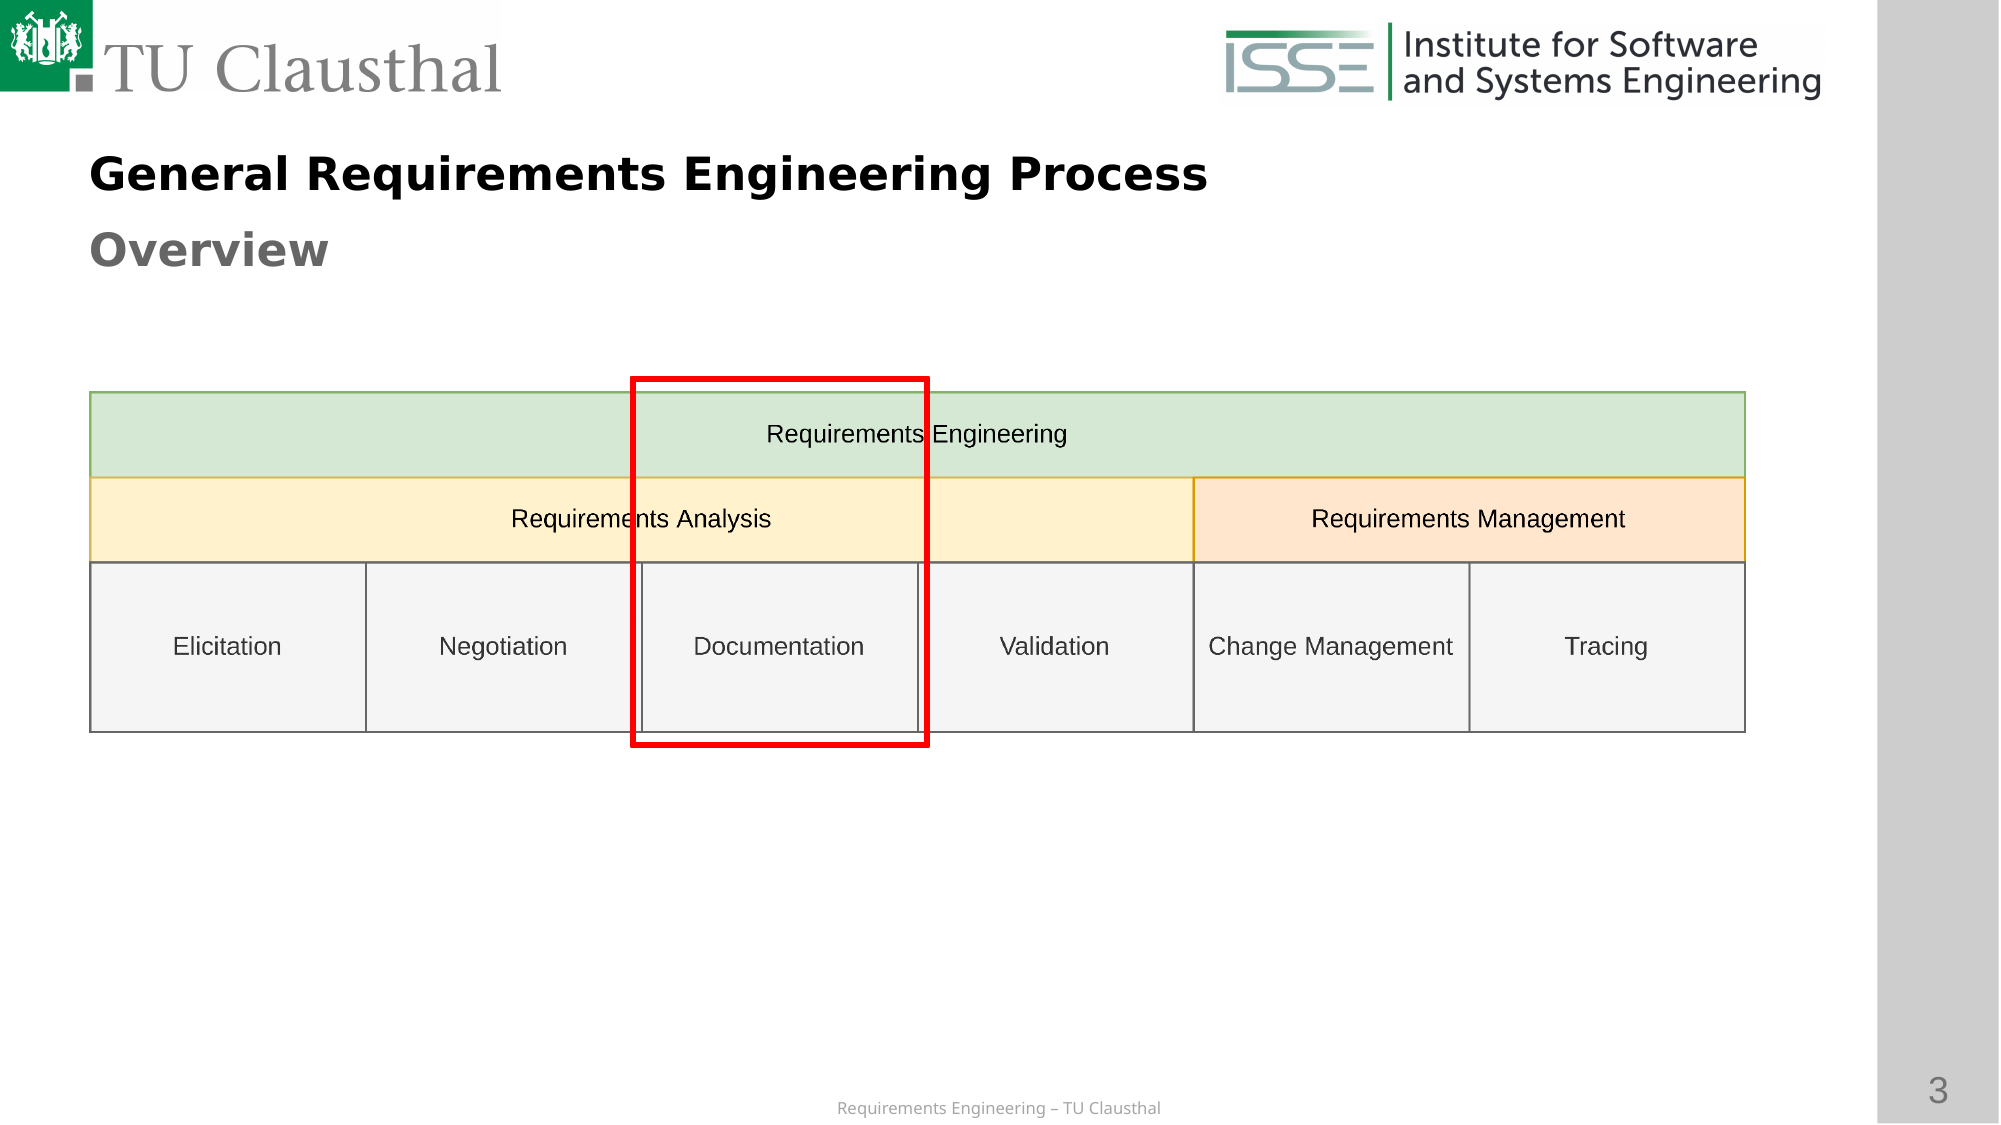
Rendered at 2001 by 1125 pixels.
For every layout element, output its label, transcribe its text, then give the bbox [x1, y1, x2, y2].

text_box [630, 376, 930, 391]
text_box [630, 733, 930, 748]
picture [0, 0, 501, 92]
picture [89, 391, 1746, 733]
picture [1218, 22, 1826, 107]
text_box Overview [89, 207, 1788, 290]
text_box General Requirements Engineering Process [89, 118, 1788, 200]
